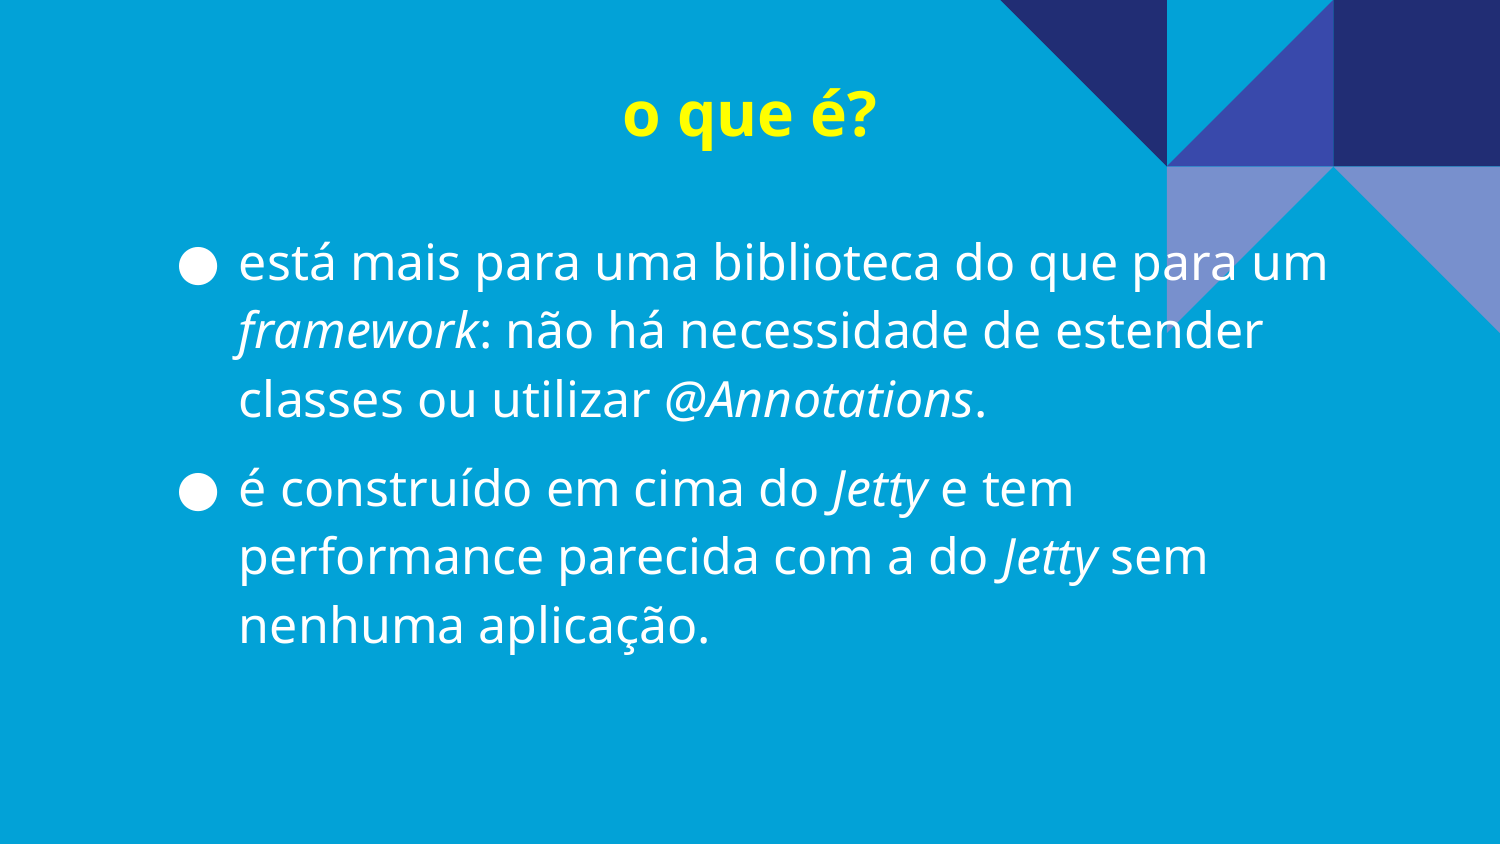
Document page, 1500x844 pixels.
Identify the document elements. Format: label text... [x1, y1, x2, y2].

text_box o que é? [84, 50, 1416, 172]
text_box está mais para uma biblioteca do que para um framework: não há necessidade de estender classes ou utilizar @Annotations. é construído em cima do Jetty e tem performance parecida com a do Jetty sem nenhuma aplicação. [149, 206, 1351, 727]
